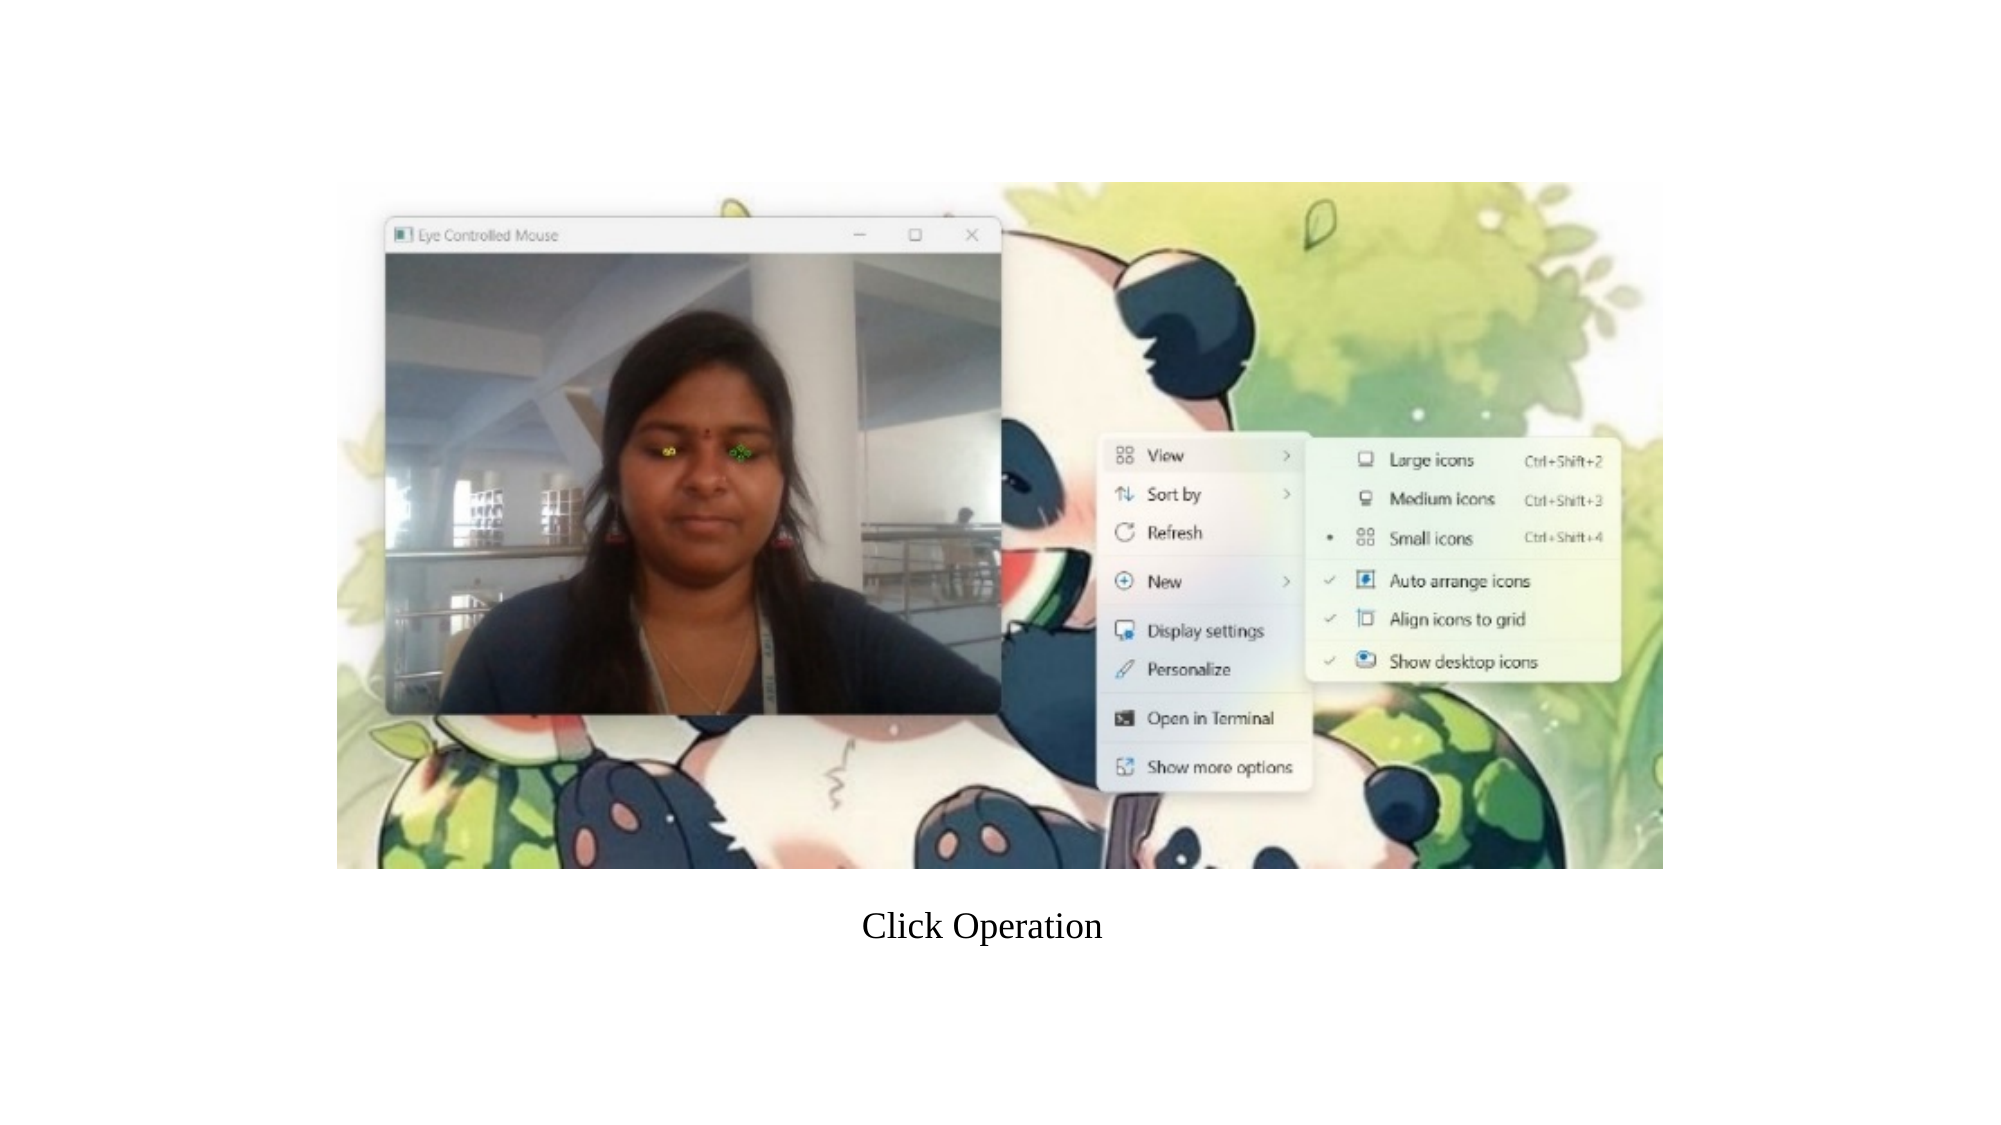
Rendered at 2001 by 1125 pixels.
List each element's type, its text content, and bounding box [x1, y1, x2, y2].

picture [336, 182, 1663, 870]
text_box Click Operation [847, 893, 1848, 954]
